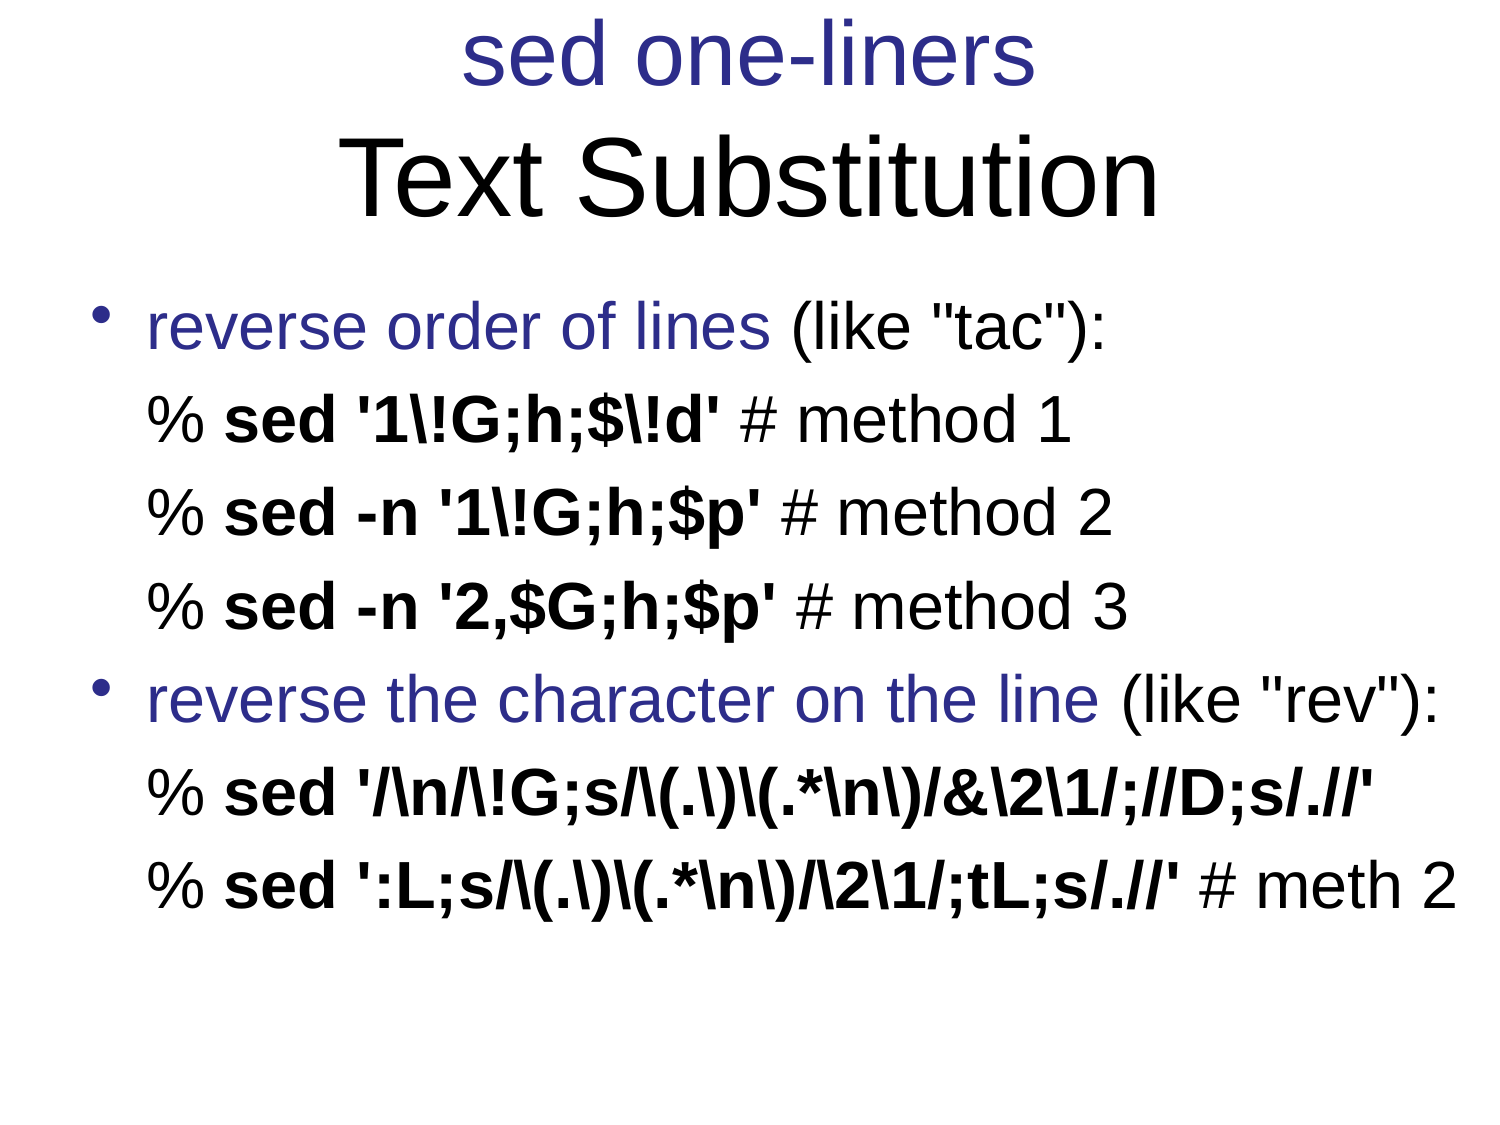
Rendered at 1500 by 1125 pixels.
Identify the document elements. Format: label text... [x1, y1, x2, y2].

list reverse order of lines (like "tac"): % sed '1\!G;h;$\!d' # method 1 % sed -n '1\!G;h;$p' # method 2 % sed -n '2,$G;h;$p' # method 3 reverse the character on the line (like "rev"): % sed '/\n/\!G;s/\(.\)\(.*\n\)/&\2\1/;//D;s/.//' % sed ':L;s/\(.\)\(.*\n\)/\2\1/;tL;s/.//' # meth 2 [74, 274, 1488, 1101]
title sed one-liners Text Substitution [74, 0, 1426, 233]
